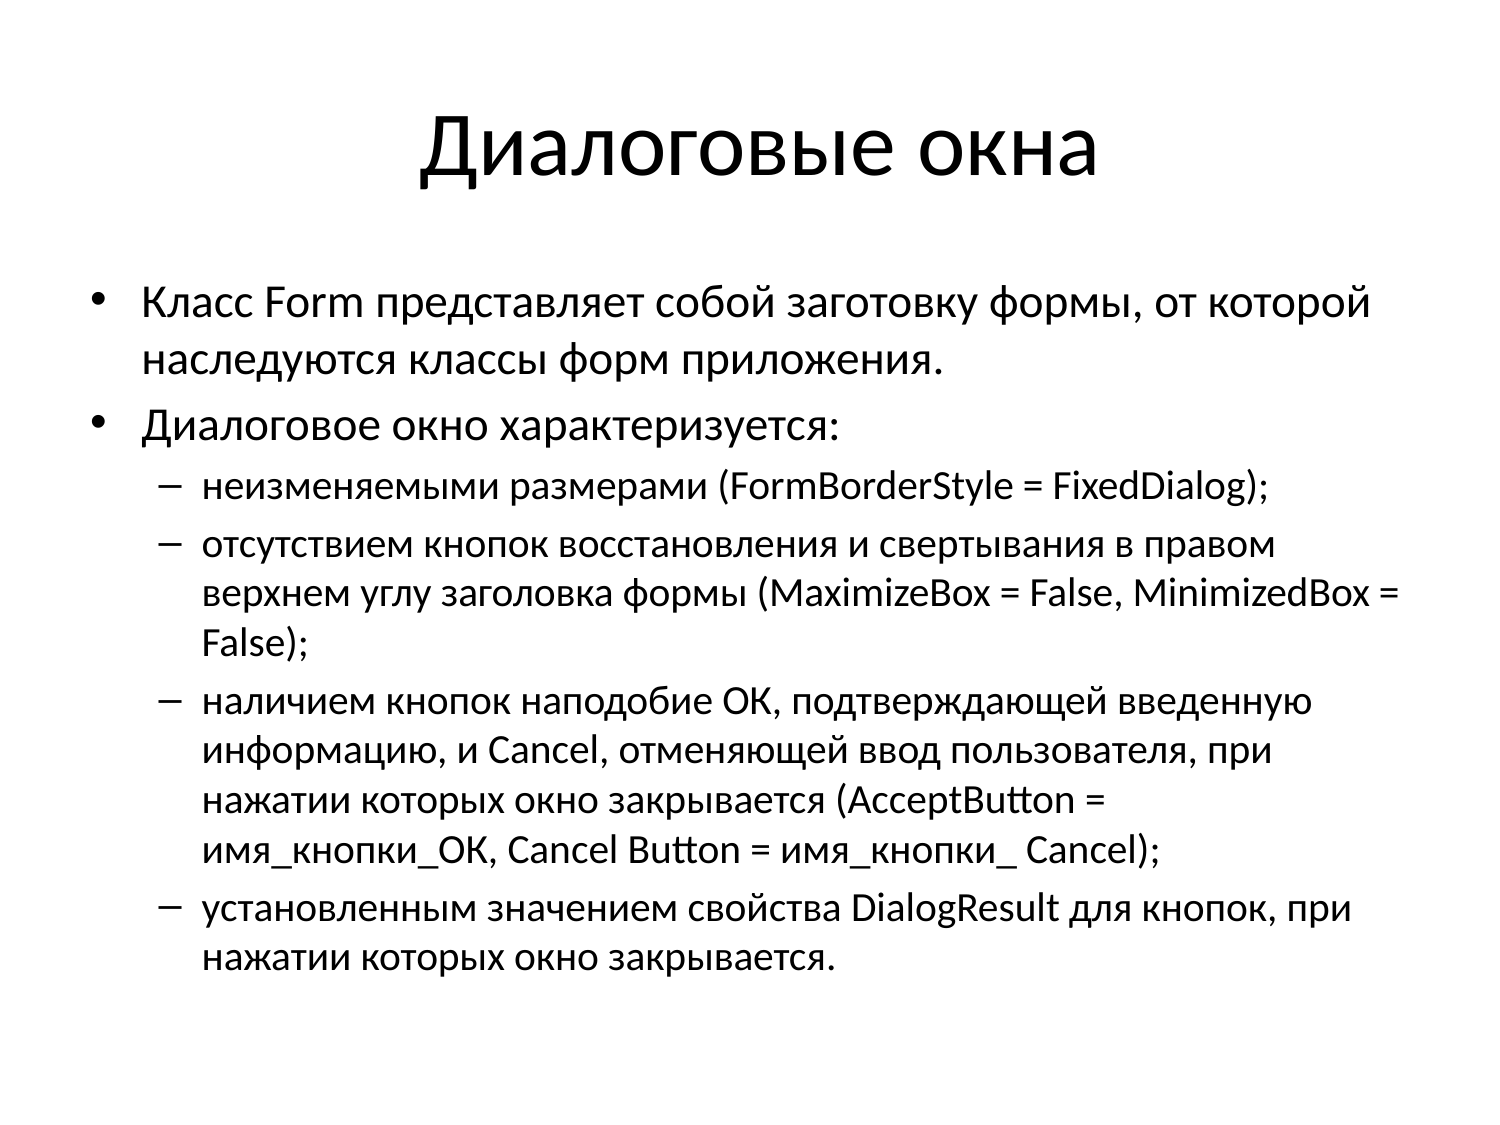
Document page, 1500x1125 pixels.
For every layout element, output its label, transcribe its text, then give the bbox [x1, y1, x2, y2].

list Класс Form представляет собой заготовку формы, от которой наследуются классы форм приложения. Диалоговое окно характеризуется: неизменяемыми размерами (FormBorderStyle = FixedDialog); отсутствием кнопок восстановления и свертывания в правом верхнем углу заголовка формы (MaximizeBox = False, MinimizedBox = False); наличием кнопок наподобие ОК, подтверждающей введенную информацию, и Cancel, отменяющей ввод пользователя, при нажатии которых окно закрывается (AcceptButton = имя_кнопки_ОК, Cancel Button = имя_кнопки_ Cancel); установленным значением свойства DialogResult для кнопок, при нажатии которых окно закрывается. [75, 262, 1425, 1005]
title Диалоговые окна [75, 45, 1425, 233]
